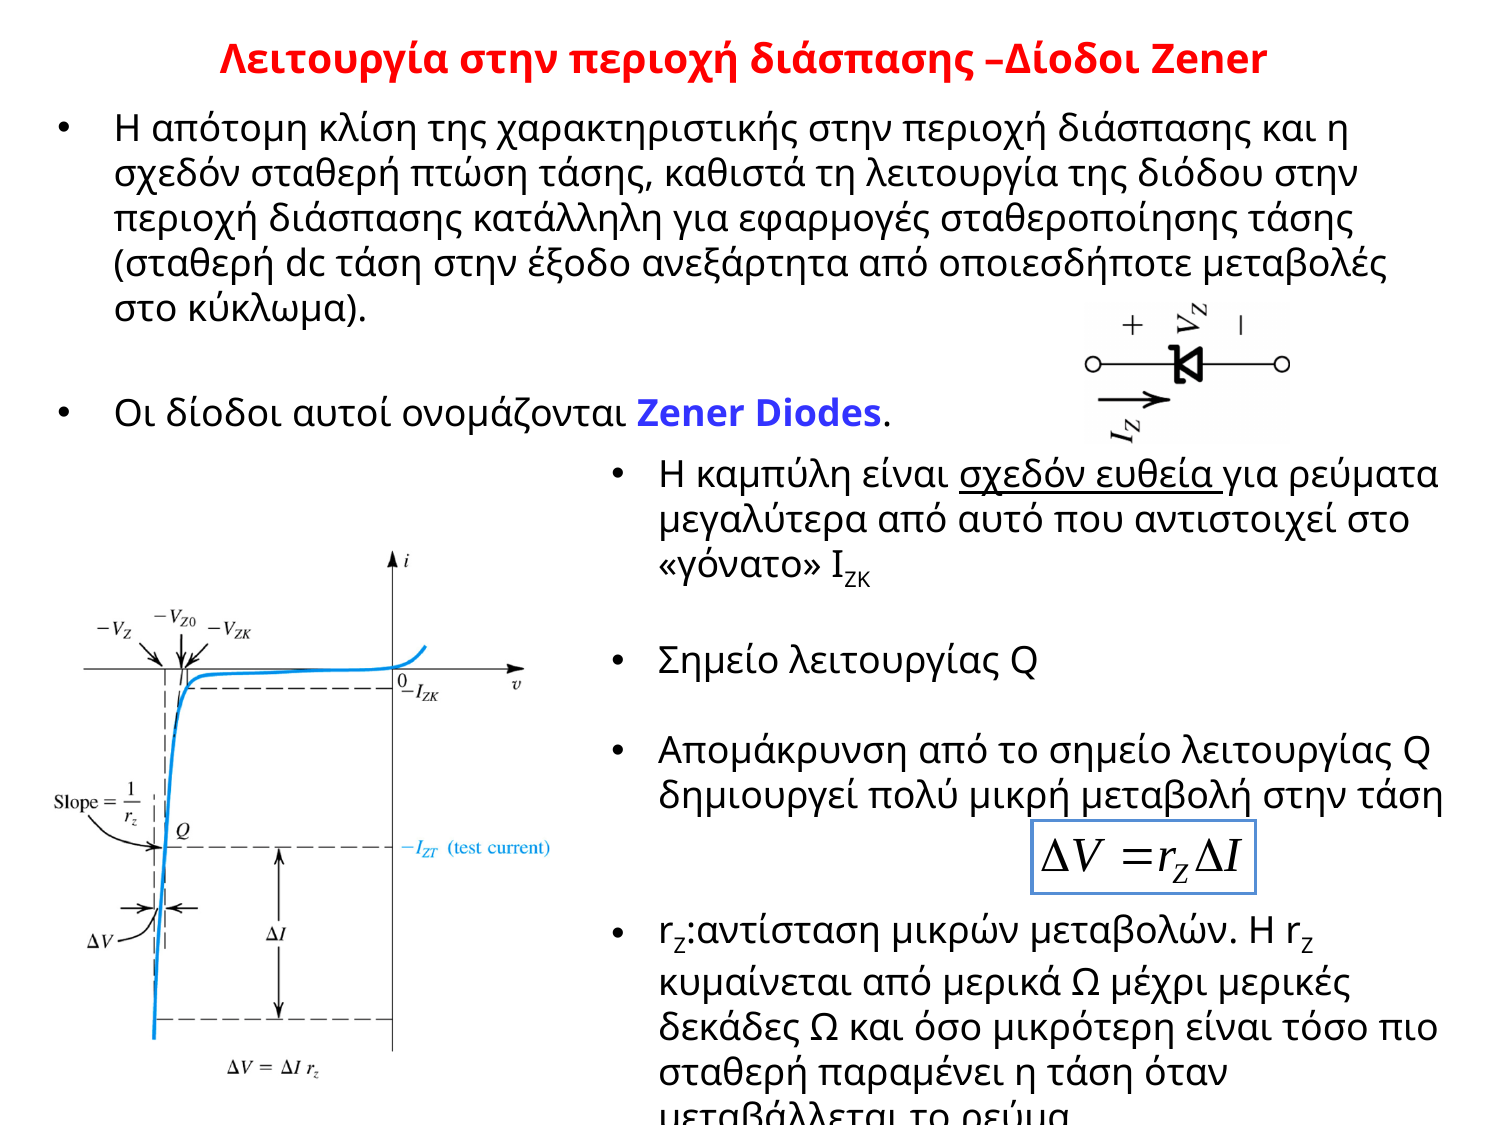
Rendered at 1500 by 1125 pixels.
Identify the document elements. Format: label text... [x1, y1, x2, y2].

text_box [1033, 822, 1254, 892]
picture [52, 550, 550, 1081]
title Λειτουργία στην περιοχή διάσπασης –Δίοδοι Zener [29, 24, 1459, 90]
list Η απότομη κλίση της χαρακτηριστικής στην περιοχή διάσπασης και η σχεδόν σταθερή πτώση τάσης, καθιστά τη λειτουργία της διόδου στην περιοχή διάσπασης κατάλληλη για εφαρμογές σταθεροποίησης τάσης (σταθερή dc τάση στην έξοδο ανεξάρτητα από οποιεσδήποτε μεταβολές στο κύκλωμα). Οι δίοδοι αυτοί ονομάζονται Zener Diodes. [42, 96, 1471, 839]
text_box Η καμπύλη είναι σχεδόν ευθεία για ρεύματα μεγαλύτερα από αυτό που αντιστοιχεί στο «γόνατο» IZK Σημείο λειτουργίας Q Απομάκρυνση από το σημείο λειτουργίας Q δημιουργεί πολύ μικρή μεταβολή στην τάση rZ:αντίσταση μικρών μεταβολών. H rZ κυμαίνεται από μερικά Ω μέχρι μερικές δεκάδες Ω και όσο μικρότερη είναι τόσο πιο σταθερή παραμένει η τάση όταν μεταβάλλεται το ρεύμα. [596, 443, 1483, 1125]
picture [1085, 269, 1290, 476]
